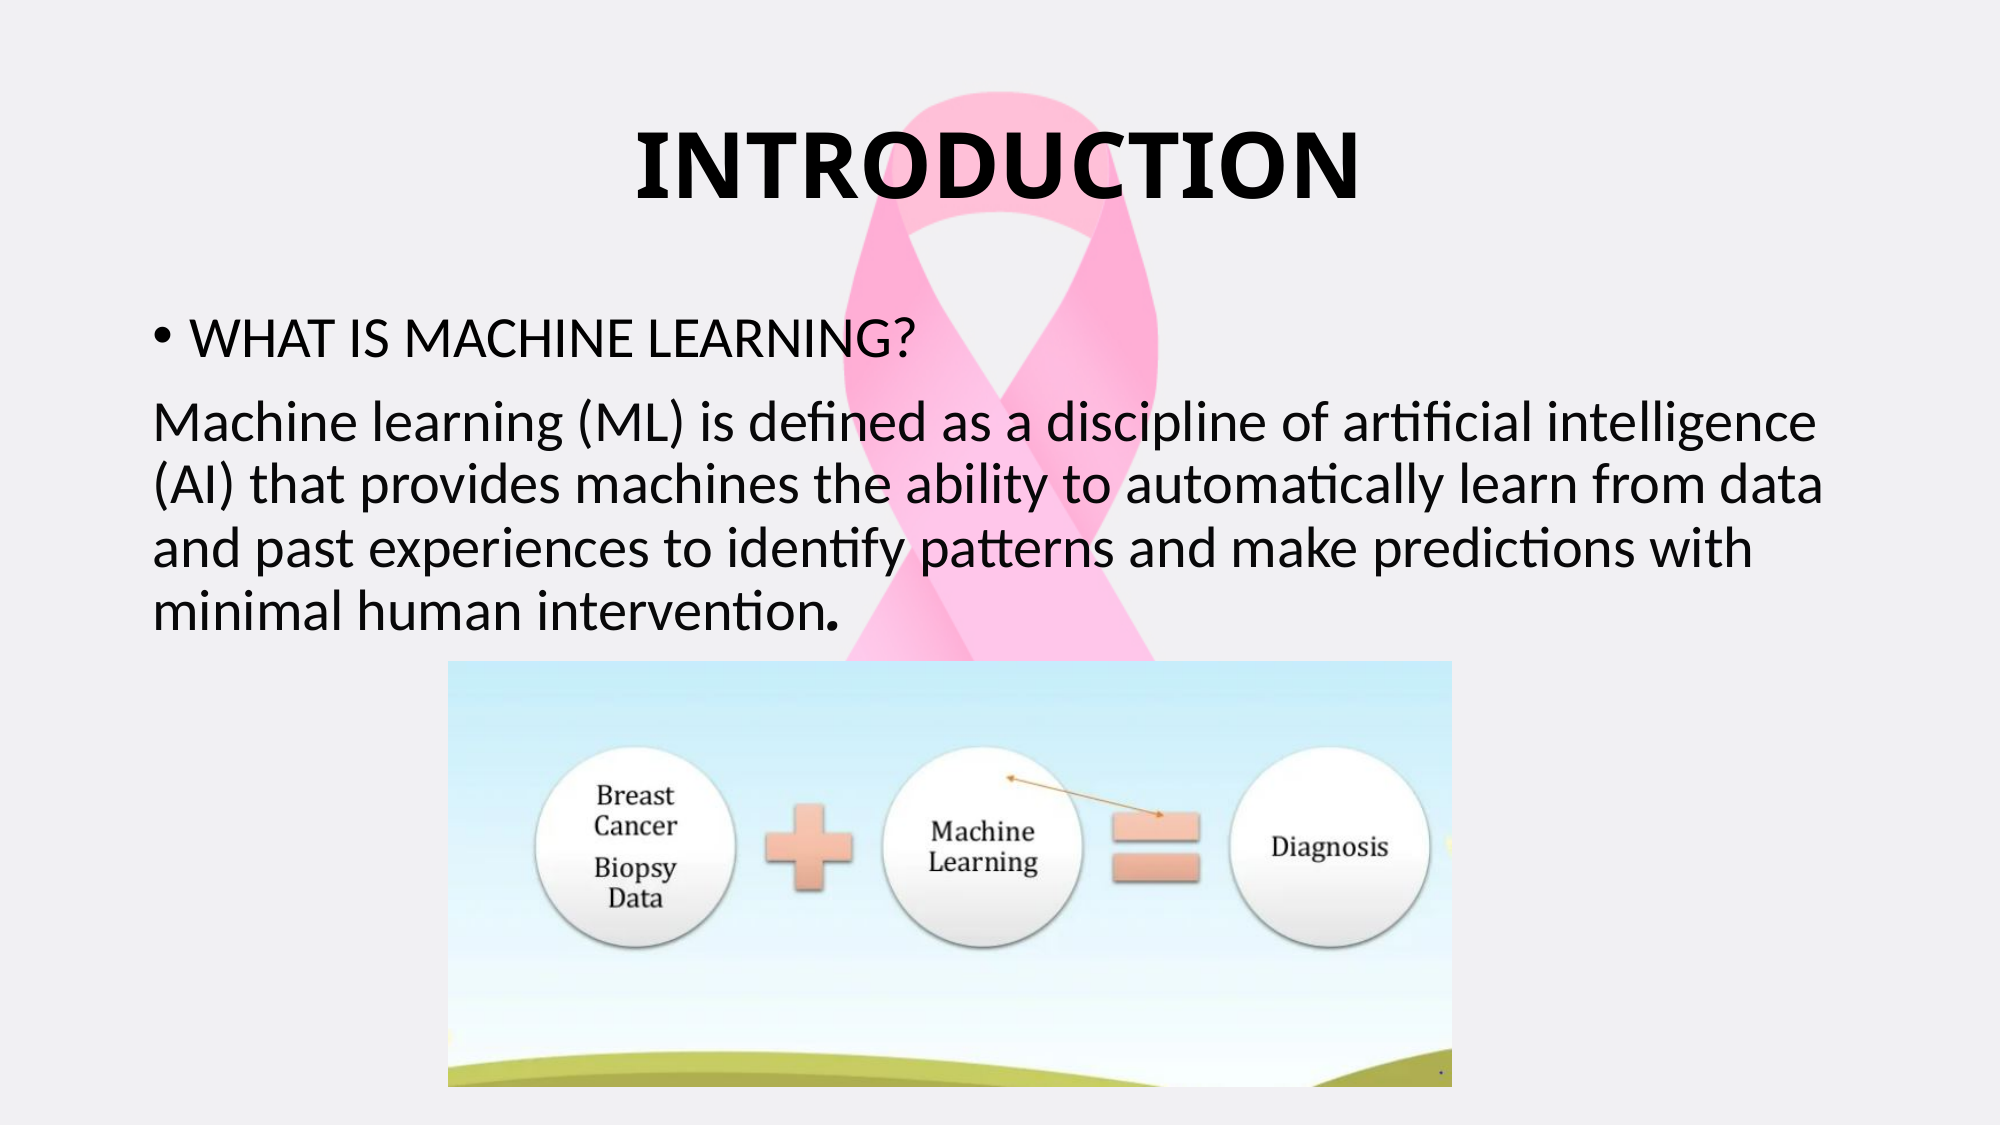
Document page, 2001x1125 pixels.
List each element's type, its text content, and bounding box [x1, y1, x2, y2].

picture [448, 661, 1452, 1087]
list WHAT IS MACHINE LEARNING? Machine learning (ML) is defined as a discipline of artificial intelligence (AI) that provides machines the ability to automatically learn from data and past experiences to identify patterns and make predictions with minimal human intervention. [137, 299, 1863, 1014]
title INTRODUCTION [137, 59, 1863, 278]
